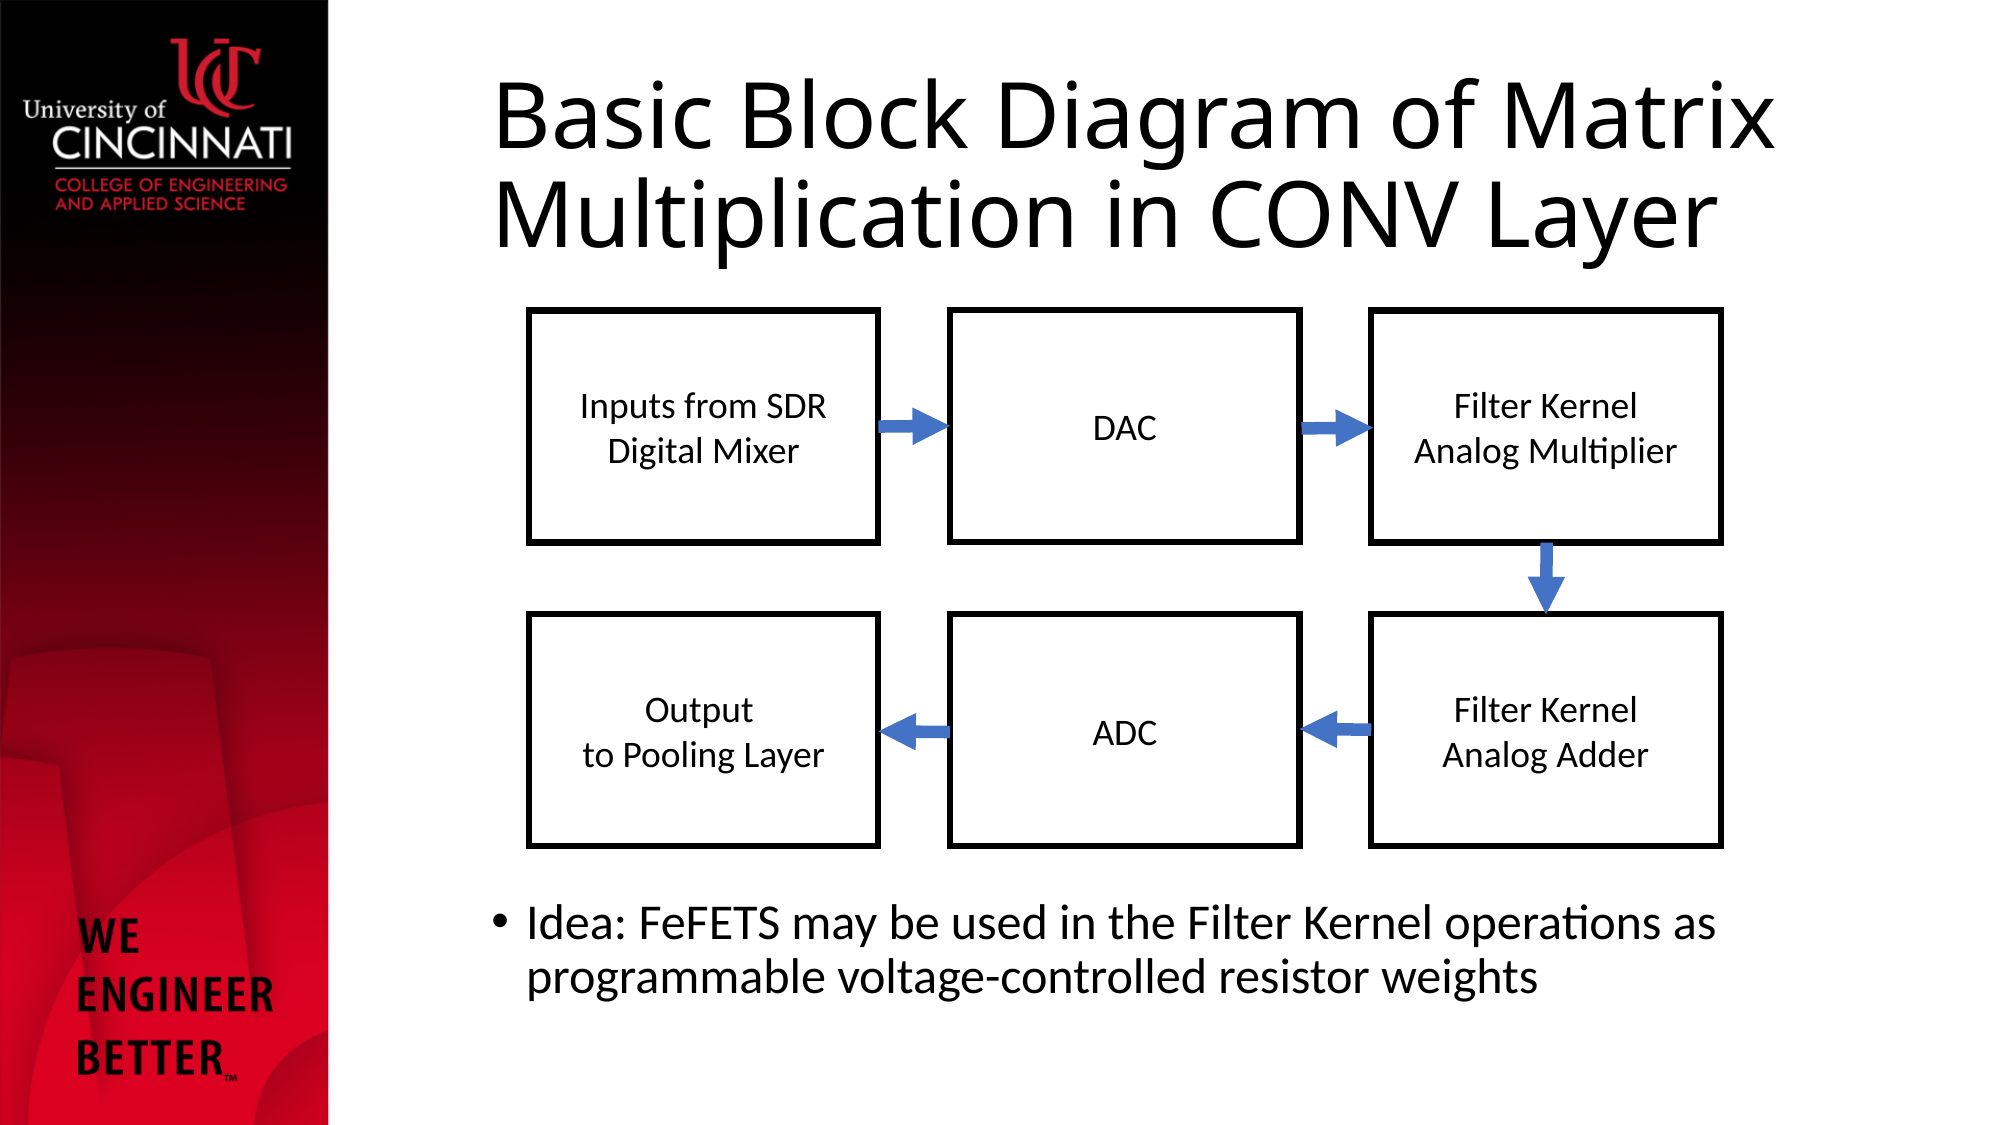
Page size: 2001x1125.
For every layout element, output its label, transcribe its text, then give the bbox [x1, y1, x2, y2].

title Basic Block Diagram of Matrix Multiplication in CONV Layer [476, 59, 1863, 278]
text_box Filter Kernel Analog Adder [1370, 613, 1722, 847]
text_box Filter Kernel Analog Multiplier [1370, 309, 1722, 544]
text_box Inputs from SDR Digital Mixer [528, 309, 879, 544]
text_box ADC [949, 613, 1301, 847]
picture [0, 0, 2001, 1125]
text_box Output to Pooling Layer [528, 613, 879, 847]
text_box DAC [949, 309, 1301, 543]
list Idea: FeFETS may be used in the Filter Kernel operations as programmable voltage-controlled resistor weights [476, 888, 1863, 1014]
